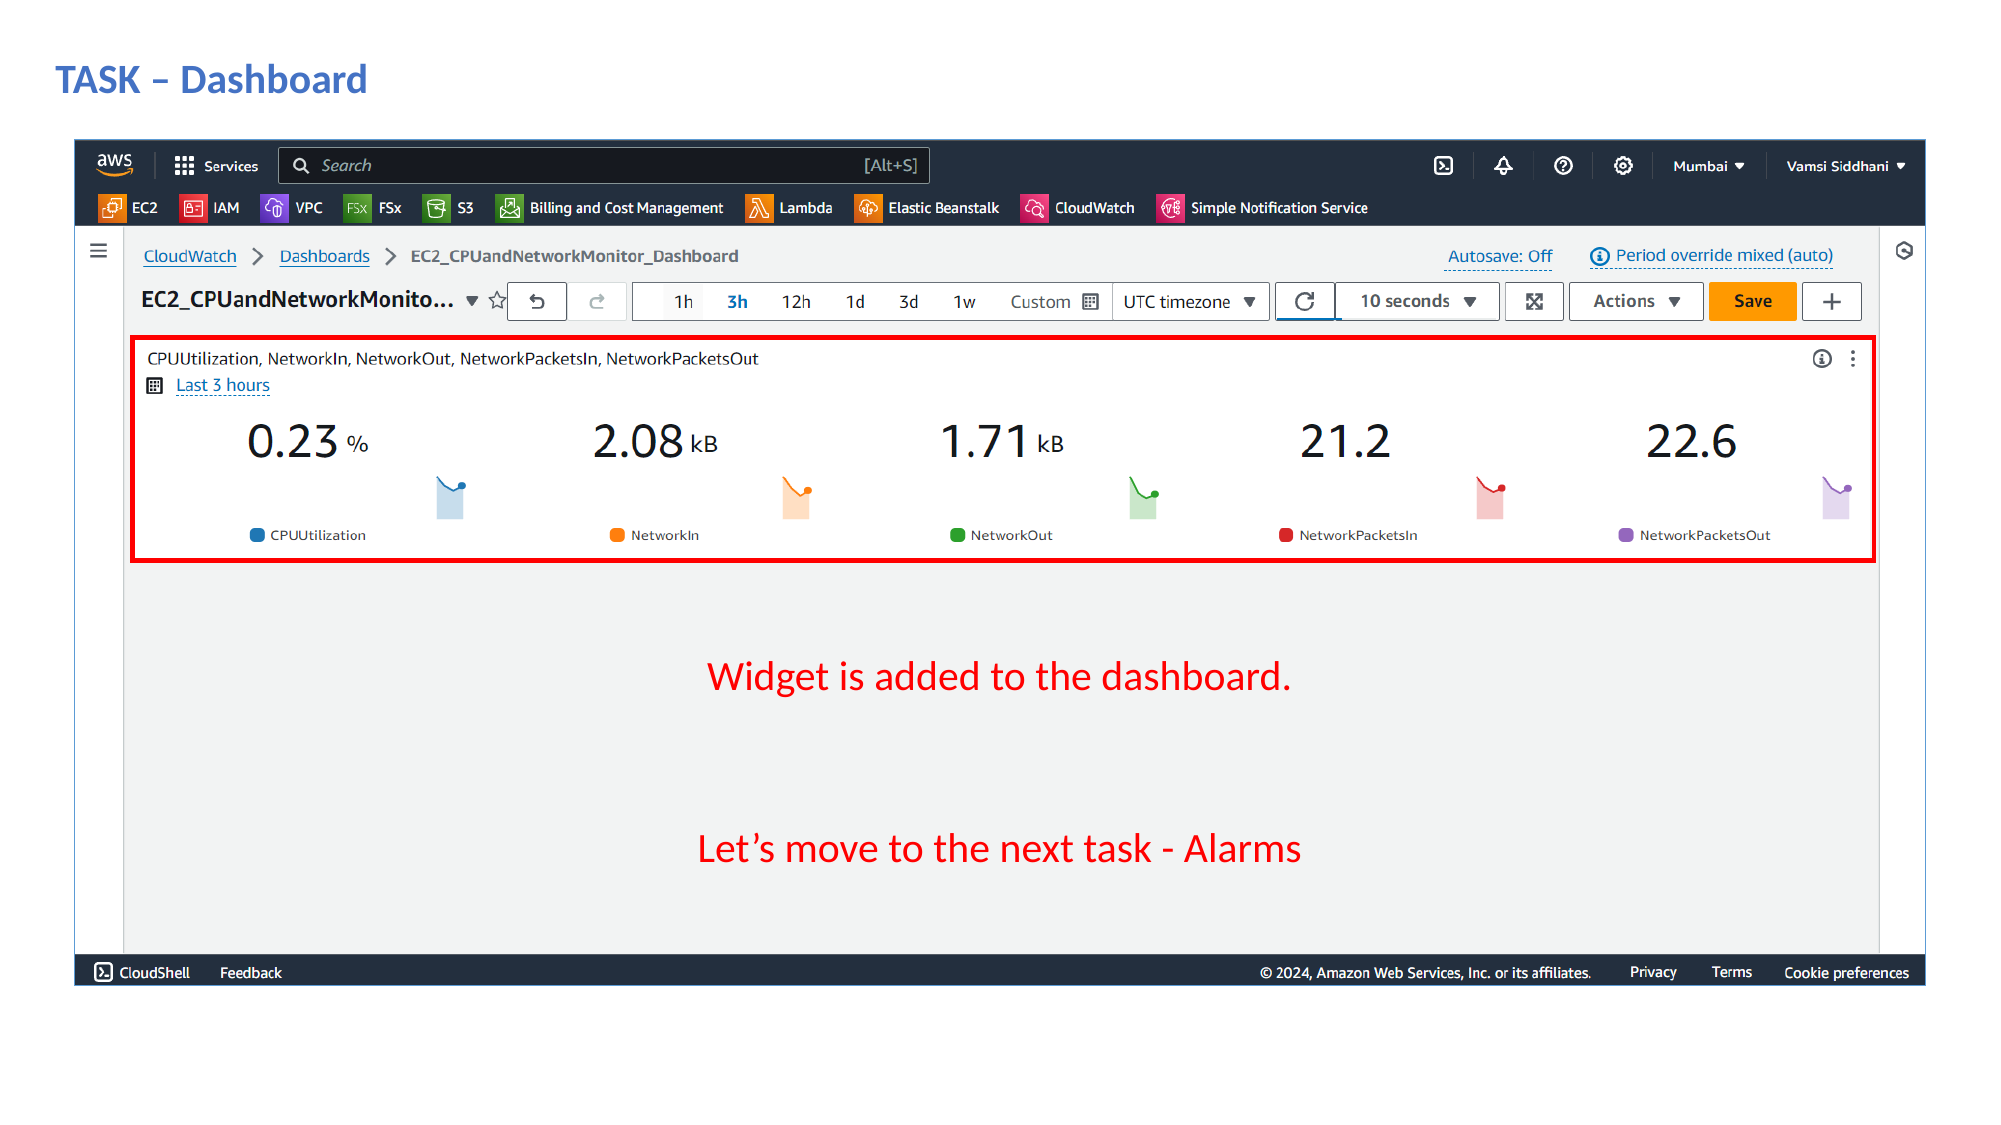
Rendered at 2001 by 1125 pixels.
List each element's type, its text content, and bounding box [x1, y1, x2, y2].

text_box TASK – Dashboard [40, 44, 602, 110]
picture [74, 139, 1926, 986]
